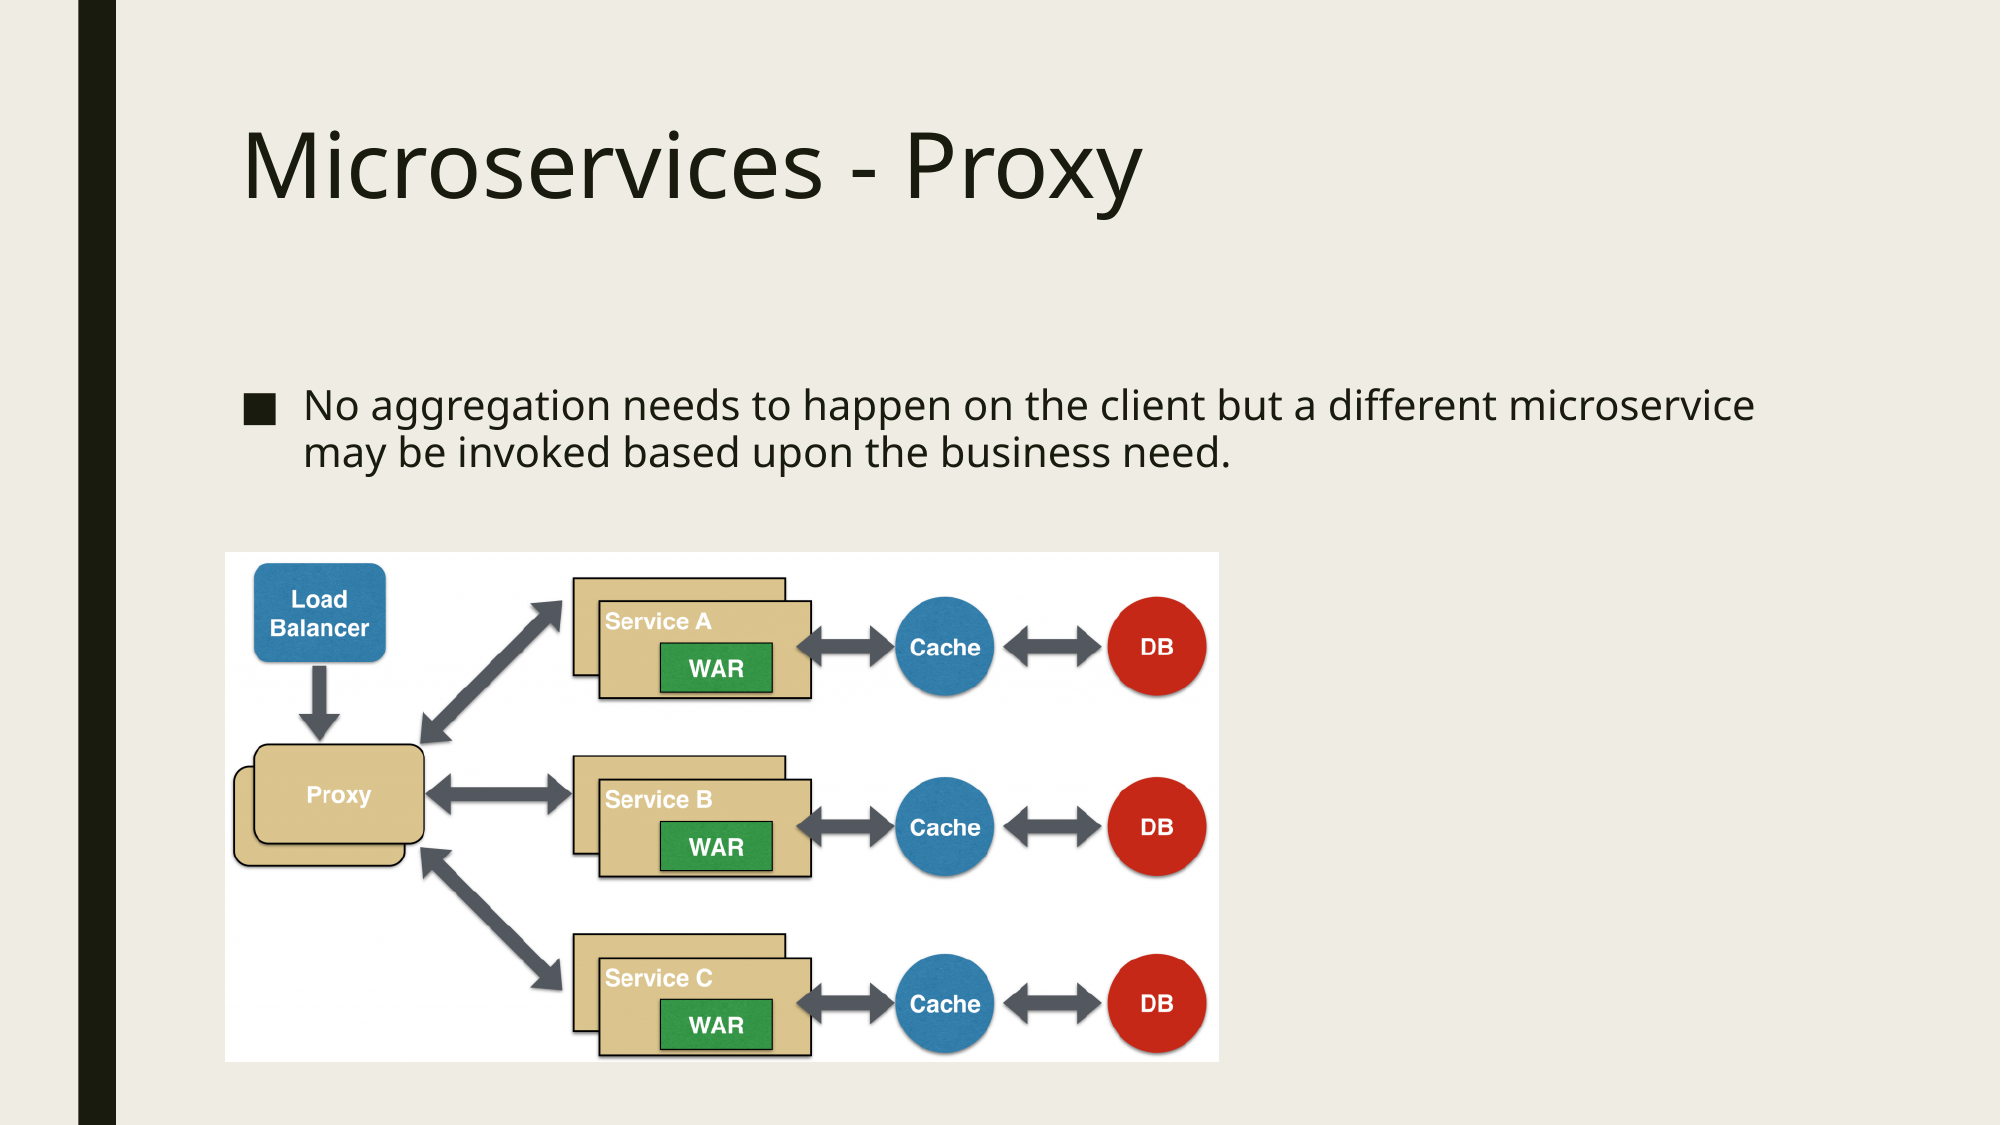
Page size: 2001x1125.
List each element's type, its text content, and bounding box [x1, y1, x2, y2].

list No aggregation needs to happen on the client but a different microservice may be invoked based upon the business need. [225, 375, 1800, 963]
title Microservices - Proxy [225, 112, 1800, 357]
picture [224, 552, 1219, 1062]
